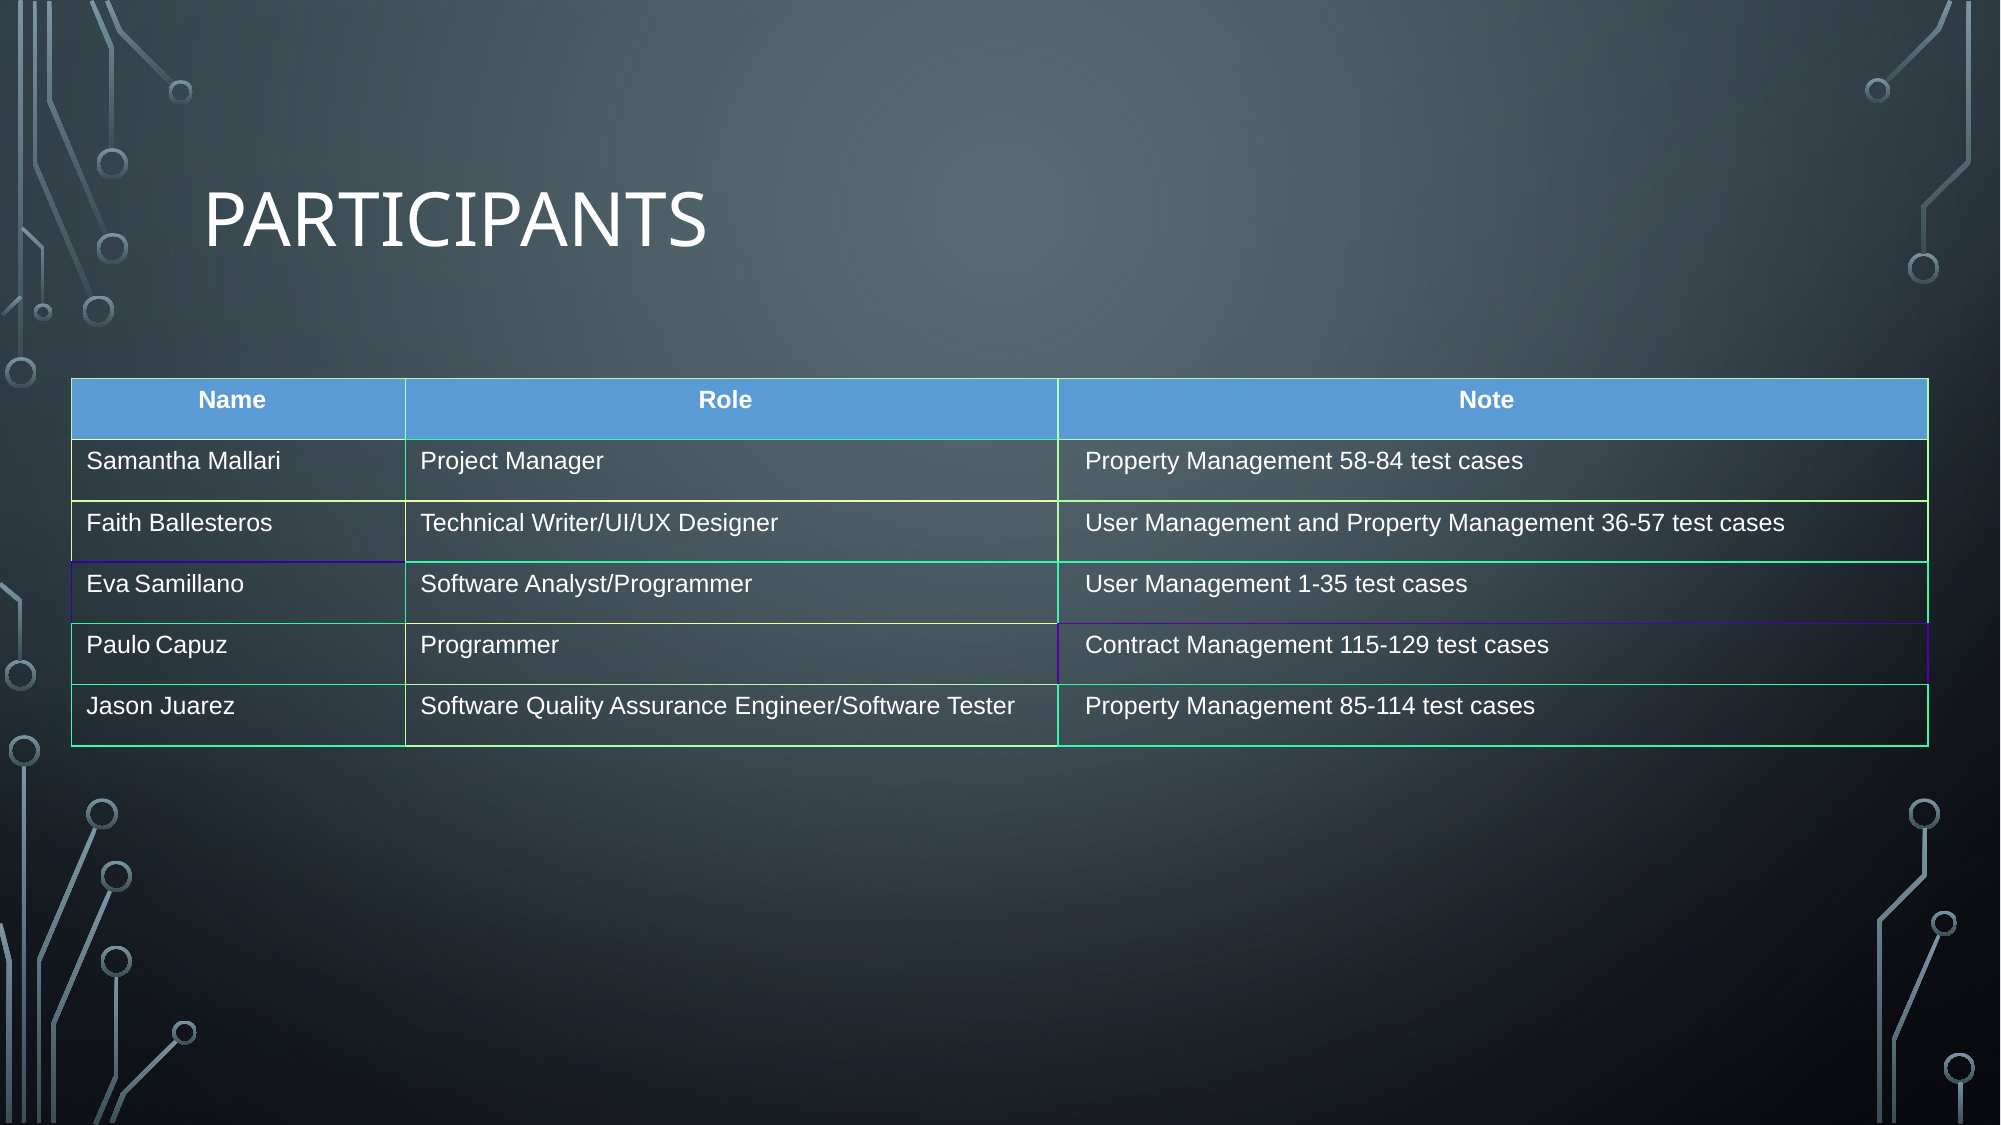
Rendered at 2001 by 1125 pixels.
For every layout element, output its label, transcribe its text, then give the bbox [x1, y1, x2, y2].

title Participants [187, 101, 1813, 344]
table_cell Property Management 85-114 test cases [1059, 685, 1927, 745]
table_cell Software Quality Assurance Engineer/Software Tester [406, 685, 1057, 745]
table_header Role [406, 379, 1057, 439]
table_header Note [1059, 379, 1927, 439]
table_cell Property Management 58-84 test cases [1059, 440, 1927, 500]
table_cell Technical Writer/UI/UX Designer [406, 502, 1057, 561]
table_cell Samantha Mallari [72, 440, 405, 500]
table_cell User Management 1-35 test cases [1059, 563, 1927, 623]
table_cell Software Analyst/Programmer [406, 563, 1057, 623]
table_cell User Management and Property Management 36-57 test cases [1059, 502, 1927, 561]
table_cell Paulo Capuz [72, 624, 405, 684]
table_header Name [72, 379, 405, 439]
table_cell Faith Ballesteros [72, 502, 405, 561]
table_cell Jason Juarez [72, 685, 405, 745]
table_cell Contract Management 115-129 test cases [1059, 624, 1927, 684]
table_cell Eva Samillano [72, 563, 405, 623]
table_cell Project Manager [406, 440, 1057, 500]
table_cell Programmer [406, 624, 1057, 684]
